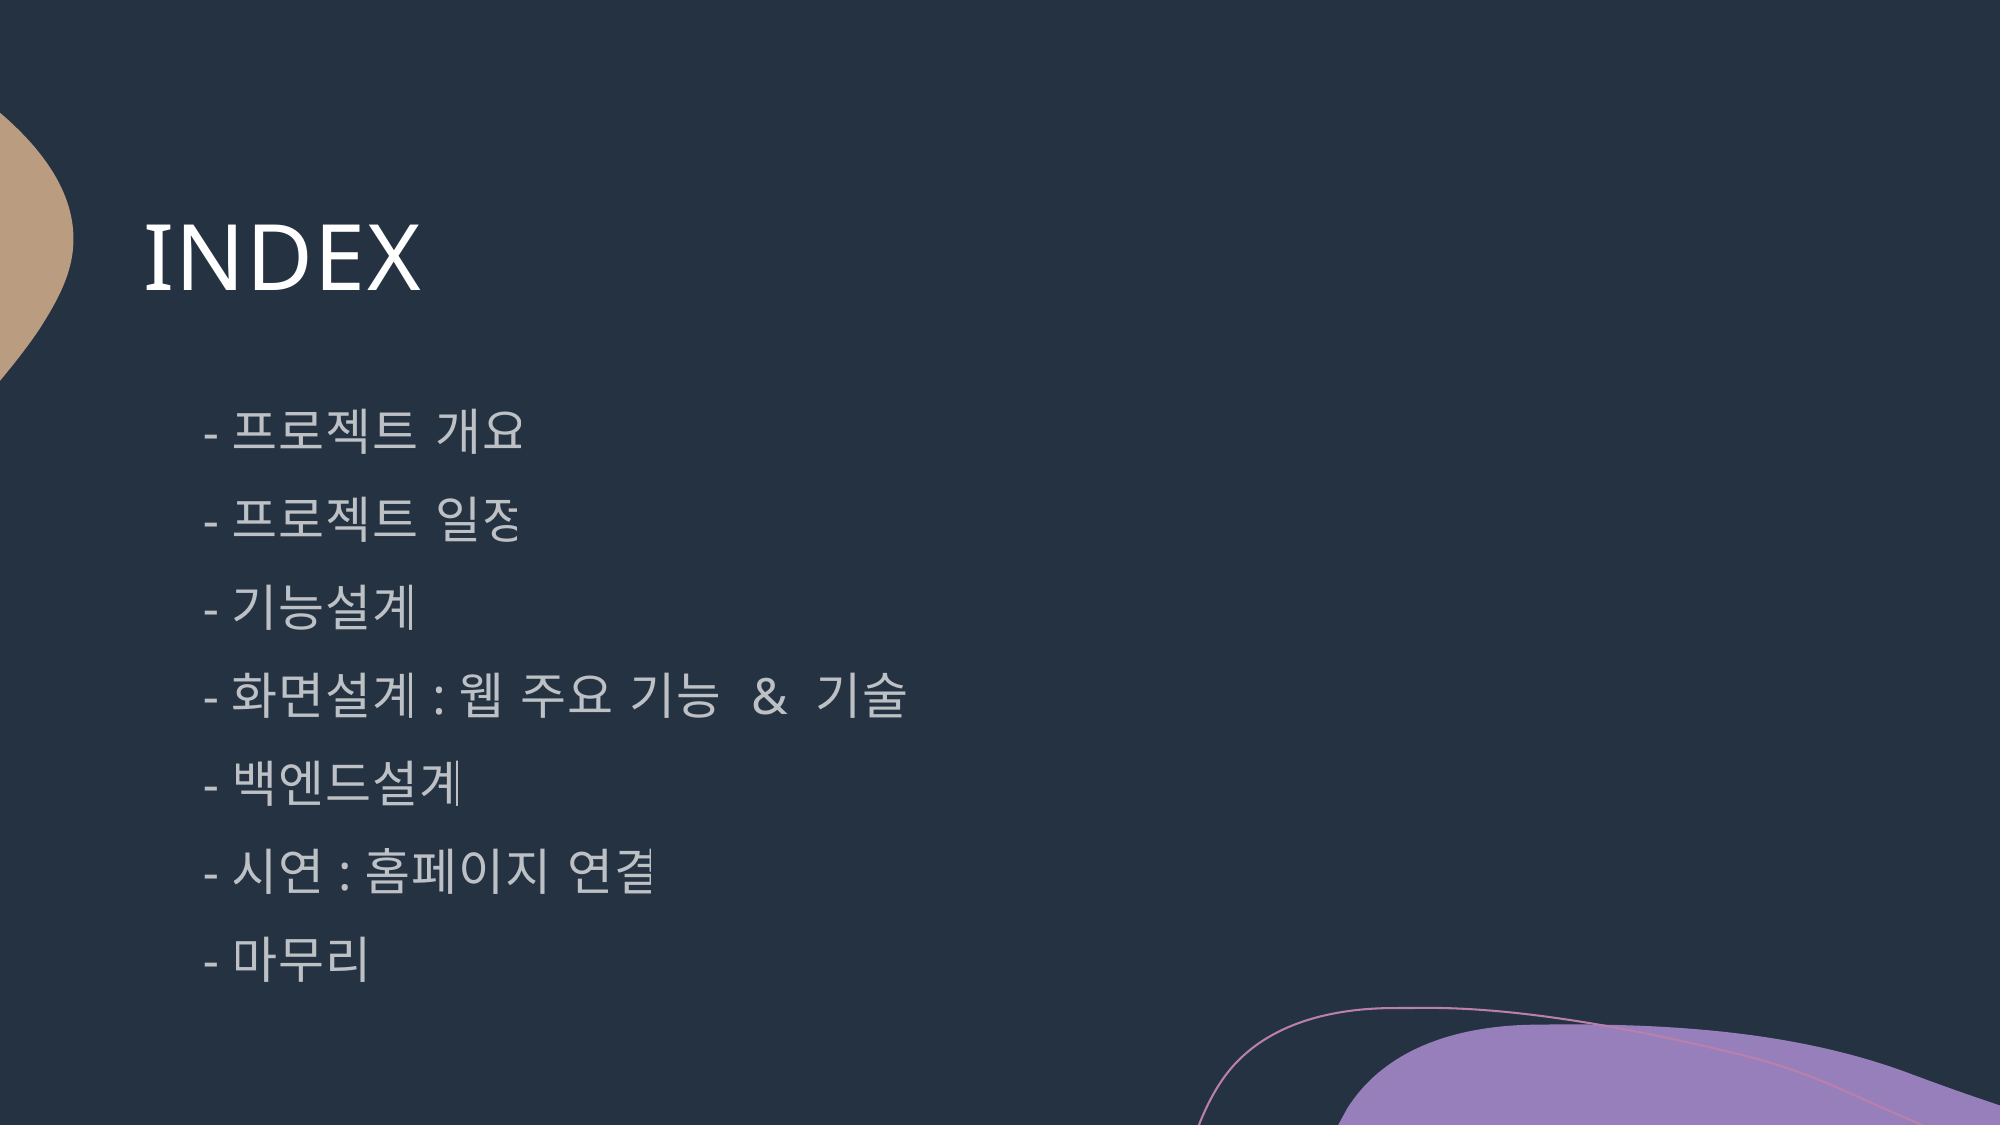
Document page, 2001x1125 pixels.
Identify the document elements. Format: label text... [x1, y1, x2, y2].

list -프로젝트 개요 -프로젝트 일정 -기능설계 -화면설계:웹 주요 기능 & 기술 -백엔드설계 -시연:홈페이지 연결 -마무리 [184, 375, 1792, 1002]
title INDEX [125, 125, 1875, 375]
